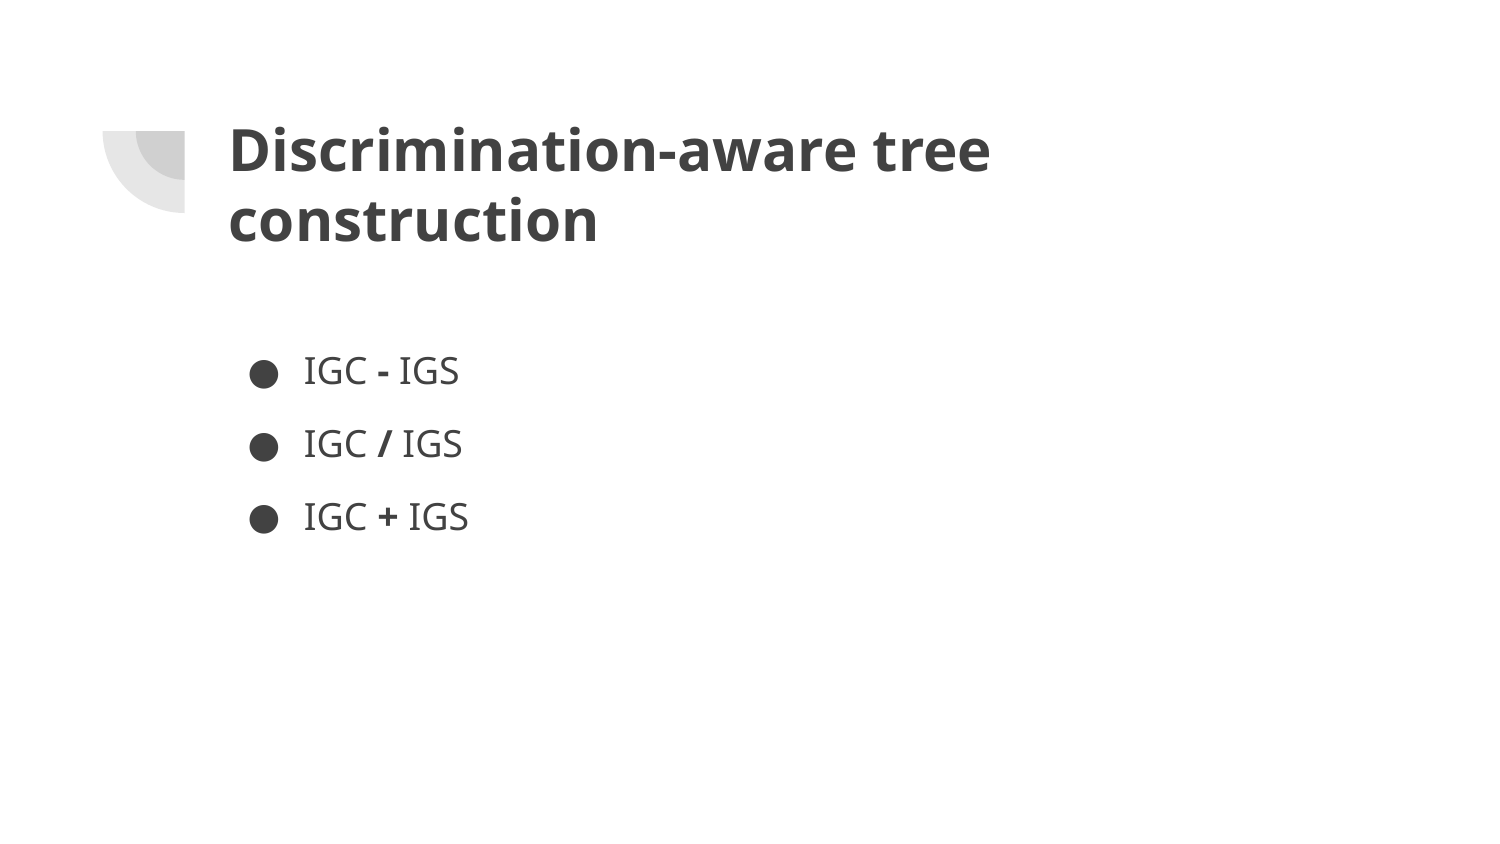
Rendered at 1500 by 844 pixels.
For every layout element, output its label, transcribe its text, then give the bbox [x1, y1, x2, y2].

title Discrimination-aware tree construction [213, 98, 1368, 263]
list IGC - IGS IGC / IGS IGC + IGS [213, 325, 1255, 593]
